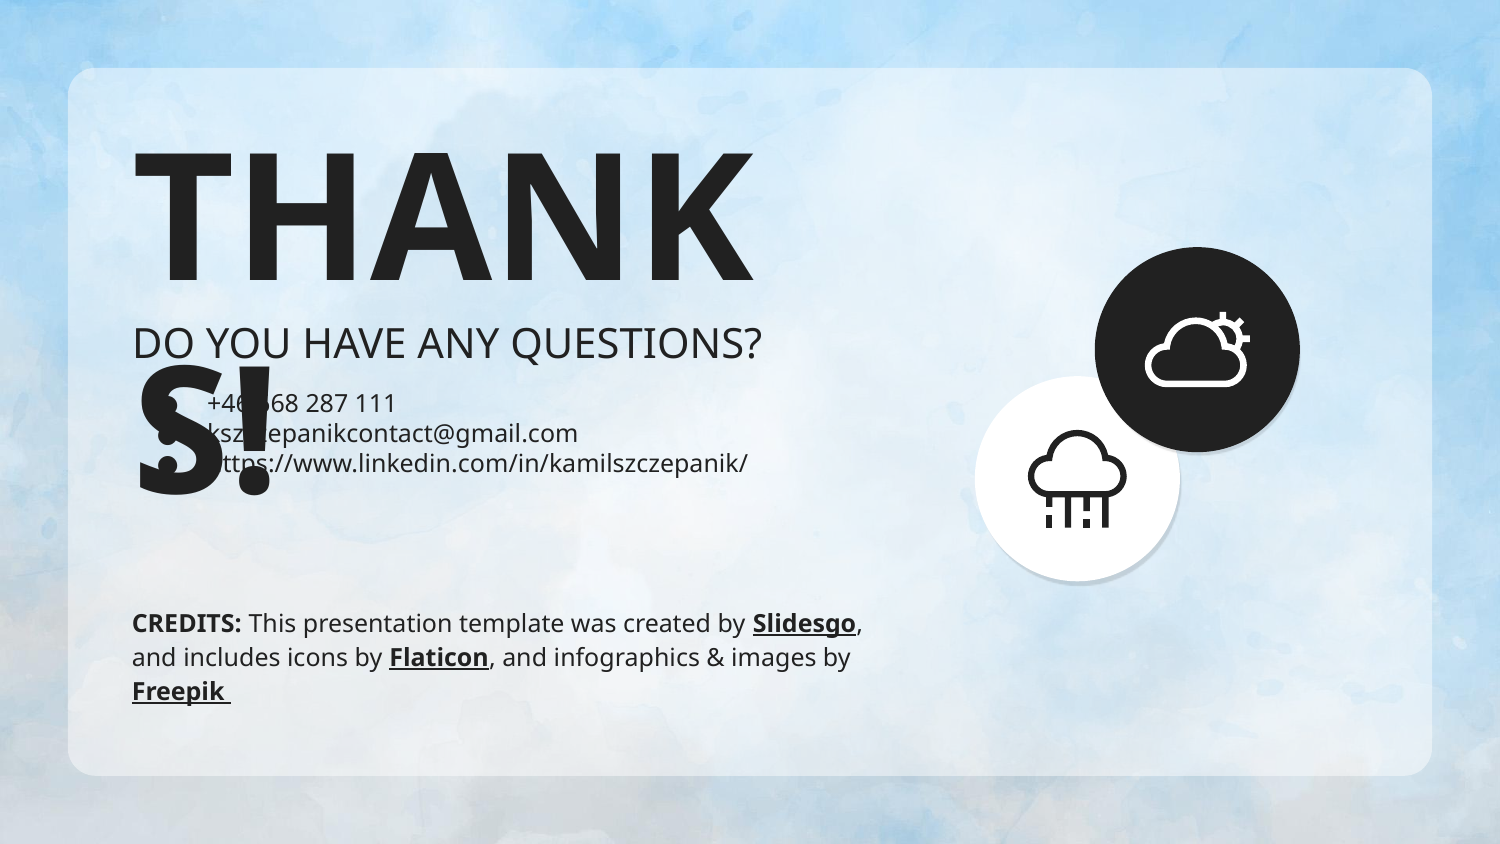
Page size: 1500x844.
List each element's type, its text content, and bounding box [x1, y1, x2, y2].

title THANKS! [116, 88, 847, 280]
subtitle DO YOU HAVE ANY QUESTIONS? +46 668 287 111 kszczepanikcontact@gmail.com https://www.linkedin.com/in/kamilszczepanik/ [116, 302, 847, 476]
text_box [974, 375, 1181, 582]
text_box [1094, 246, 1301, 453]
picture [0, 0, 1500, 844]
